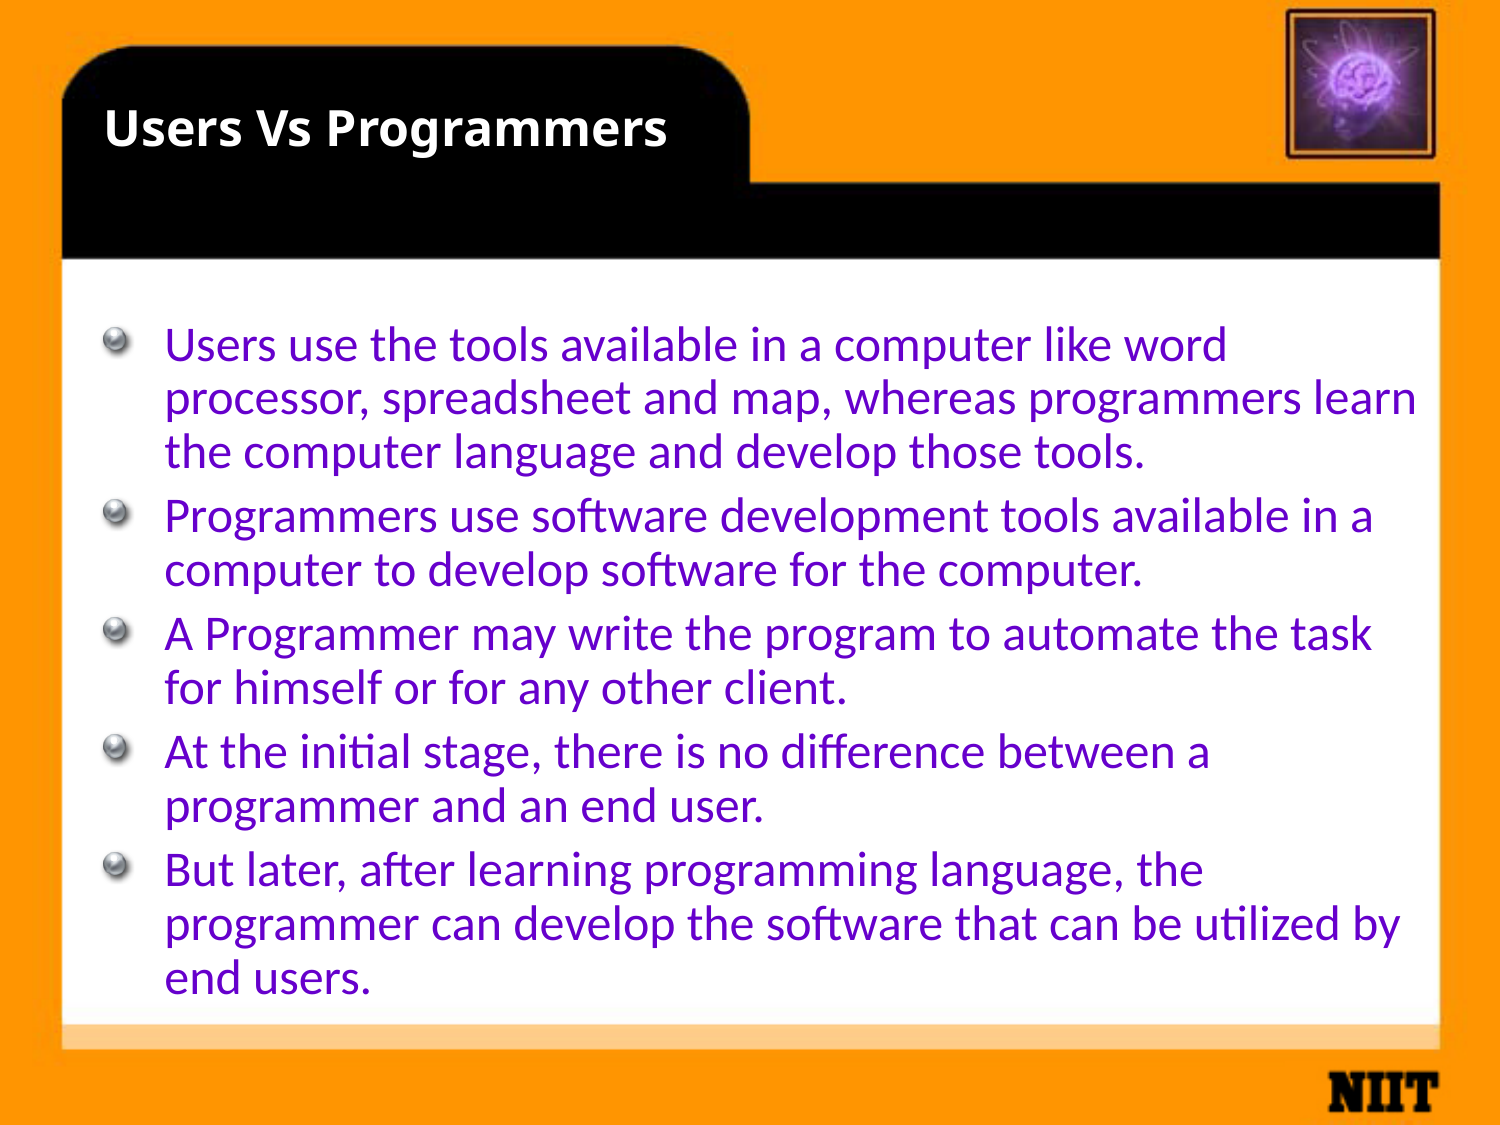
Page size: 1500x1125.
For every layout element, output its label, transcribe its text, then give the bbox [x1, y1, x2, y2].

picture [0, 0, 1500, 1125]
text_box Users use the tools available in a computer like word processor, spreadsheet and map, whereas programmers learn the computer language and develop those tools. Programmers use software development tools available in a computer to develop software for the computer. A Programmer may write the program to automate the task for himself or for any other client. At the initial stage, there is no difference between a programmer and an end user. But later, after learning programming language, the programmer can develop the software that can be utilized by end users. [64, 255, 1436, 1004]
title Users Vs Programmers [88, 88, 739, 237]
